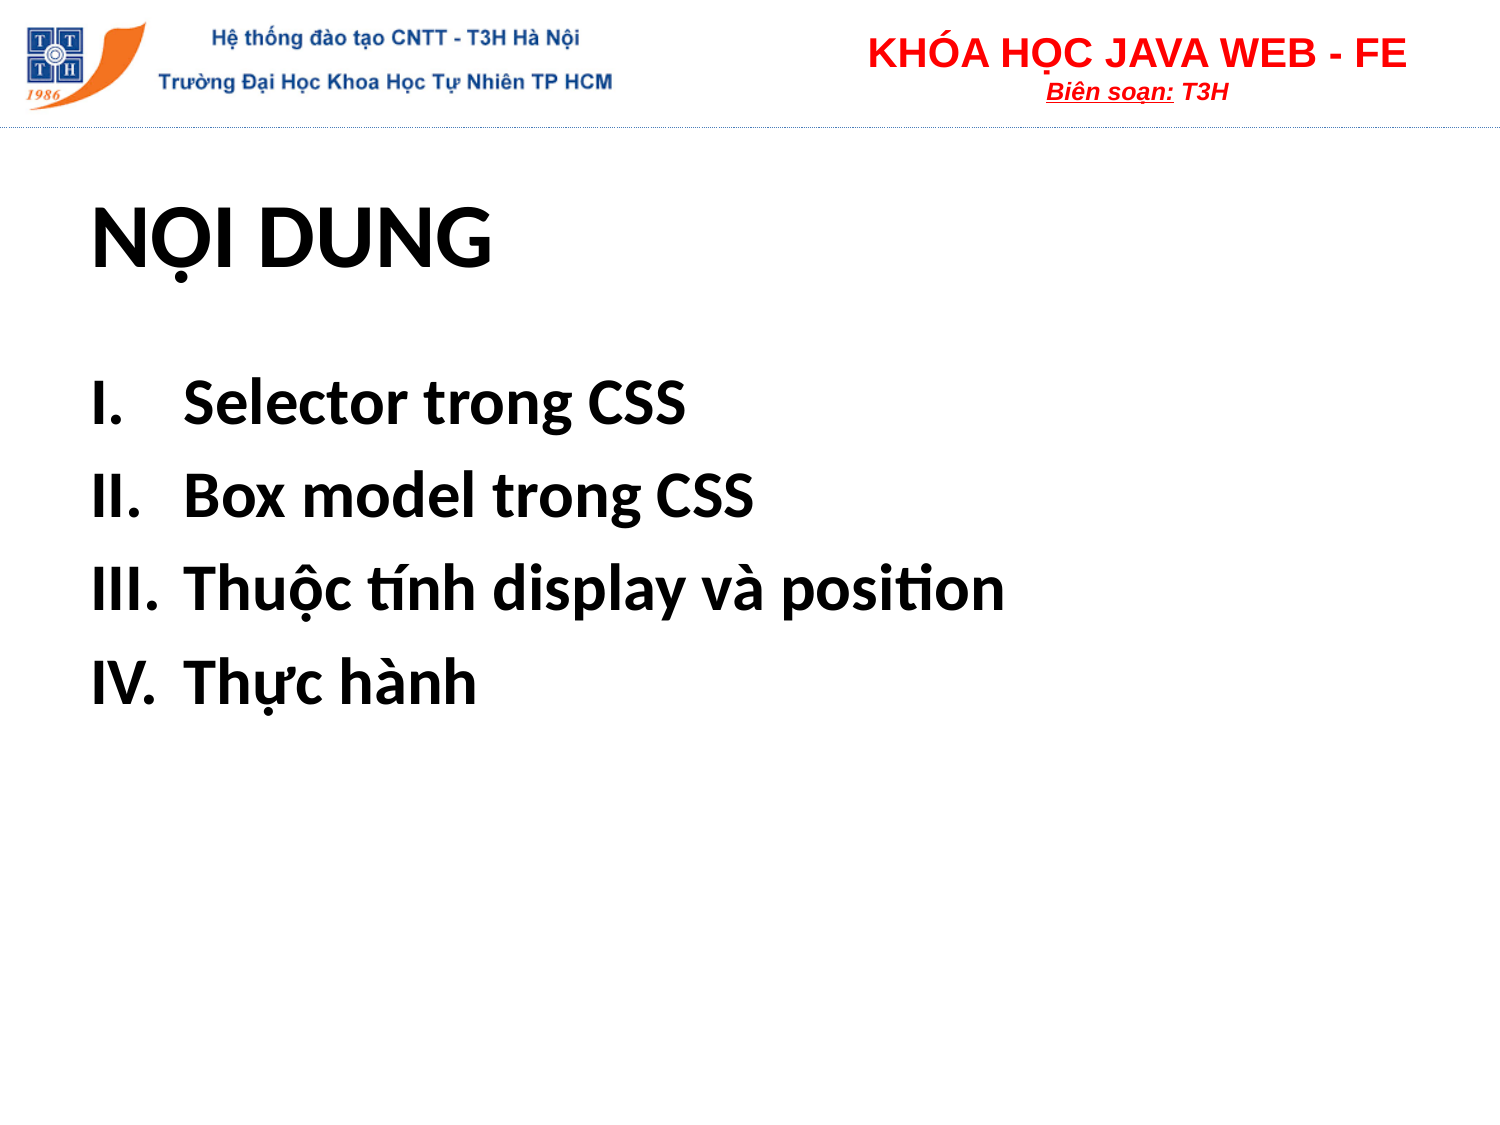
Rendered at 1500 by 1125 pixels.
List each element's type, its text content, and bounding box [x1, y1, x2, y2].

picture [3, 1, 642, 127]
title NỘI DUNG [75, 137, 1425, 325]
list Selector trong CSS Box model trong CSS Thuộc tính display và position Thực hành [75, 350, 1425, 1093]
text_box KHÓA HỌC JAVA WEB - FE Biên soạn: T3H [787, 2, 1488, 127]
